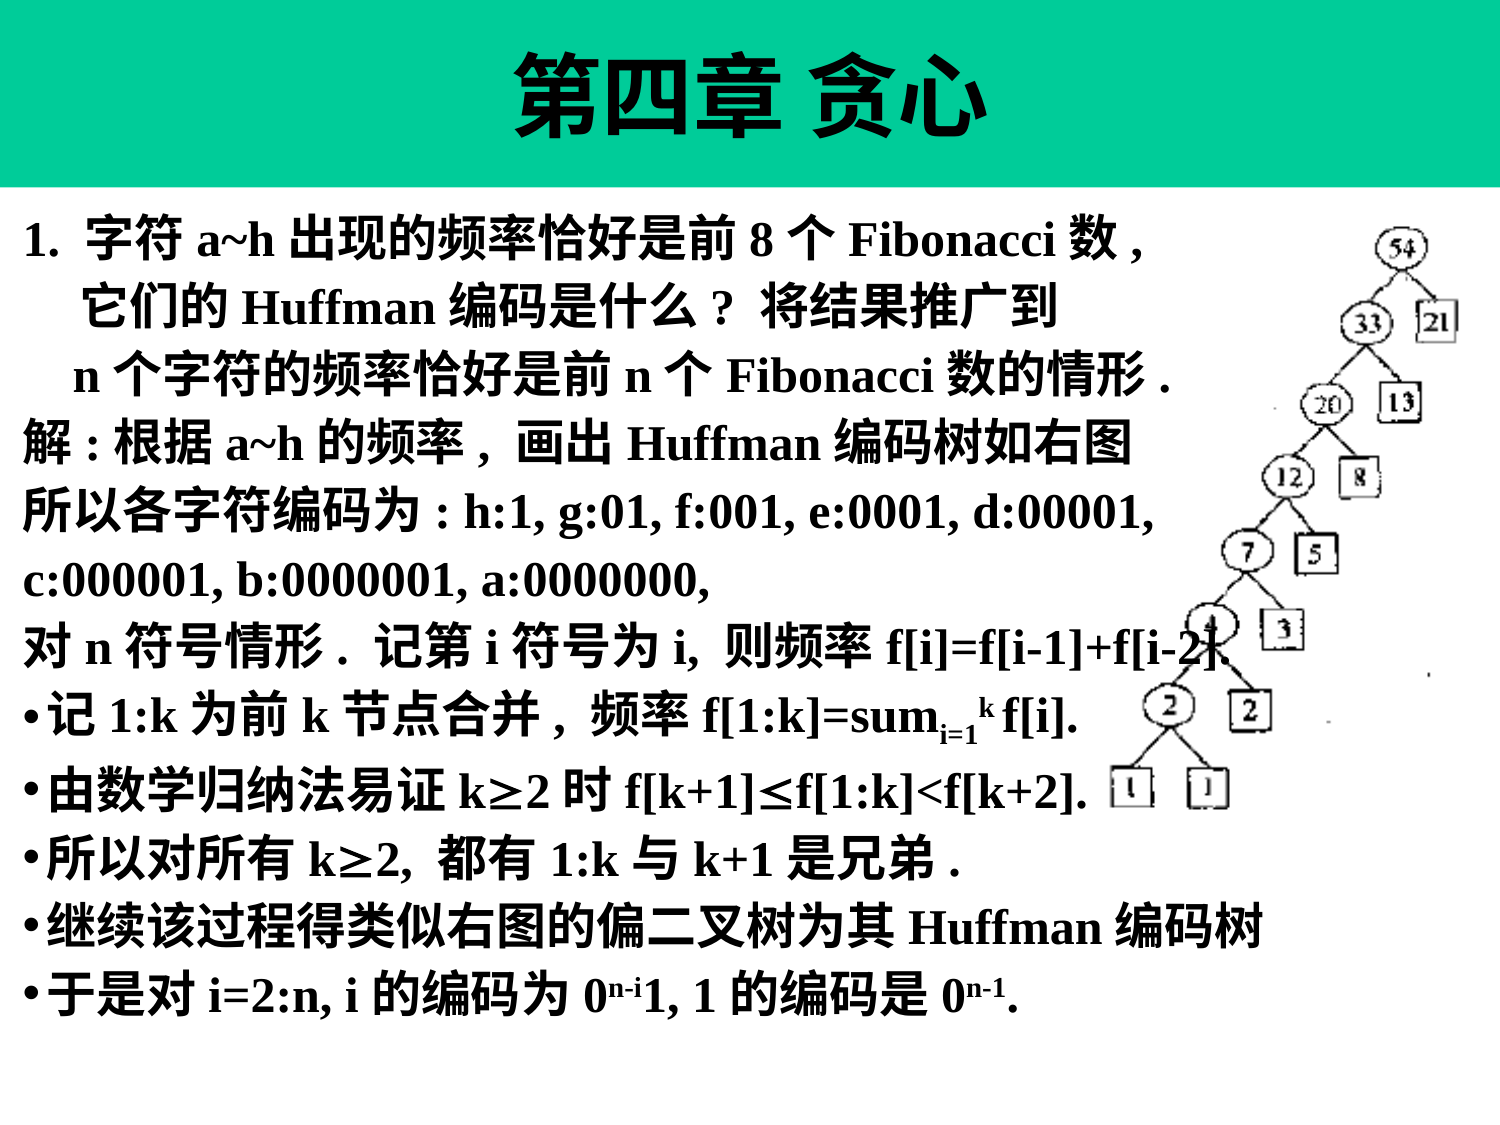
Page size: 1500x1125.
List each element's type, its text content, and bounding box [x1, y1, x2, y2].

text_box 1. 字符a~h出现的频率恰好是前8个Fibonacci数, 它们的Huffman编码是什么? 将结果推广到 n个字符的频率恰好是前n个Fibonacci数的情形. 解:根据a~h的频率, 画出Huffman编码树如右图 所以各字符编码为: h:1, g:01, f:001, e:0001, d:00001, c:000001, b:0000001, a:0000000, 对n符号情形. 记第i符号为i, 则频率f[i]=f[i-1]+f[i-2]. 记1:k为前k节点合并, 频率f[1:k]=sumi=1k f[i]. 由数学归纳法易证k2时f[k+1]f[1:k]<f[k+2]. 所以对所有k2, 都有1:k与k+1是兄弟. 继续该过程得类似右图的偏二叉树为其Huffman编码树 于是对i=2:n, i的编码为0n-i1, 1的编码是0n-1. [7, 196, 1280, 1030]
title 第四章 贪心 [0, 0, 1500, 188]
picture [1074, 207, 1483, 822]
